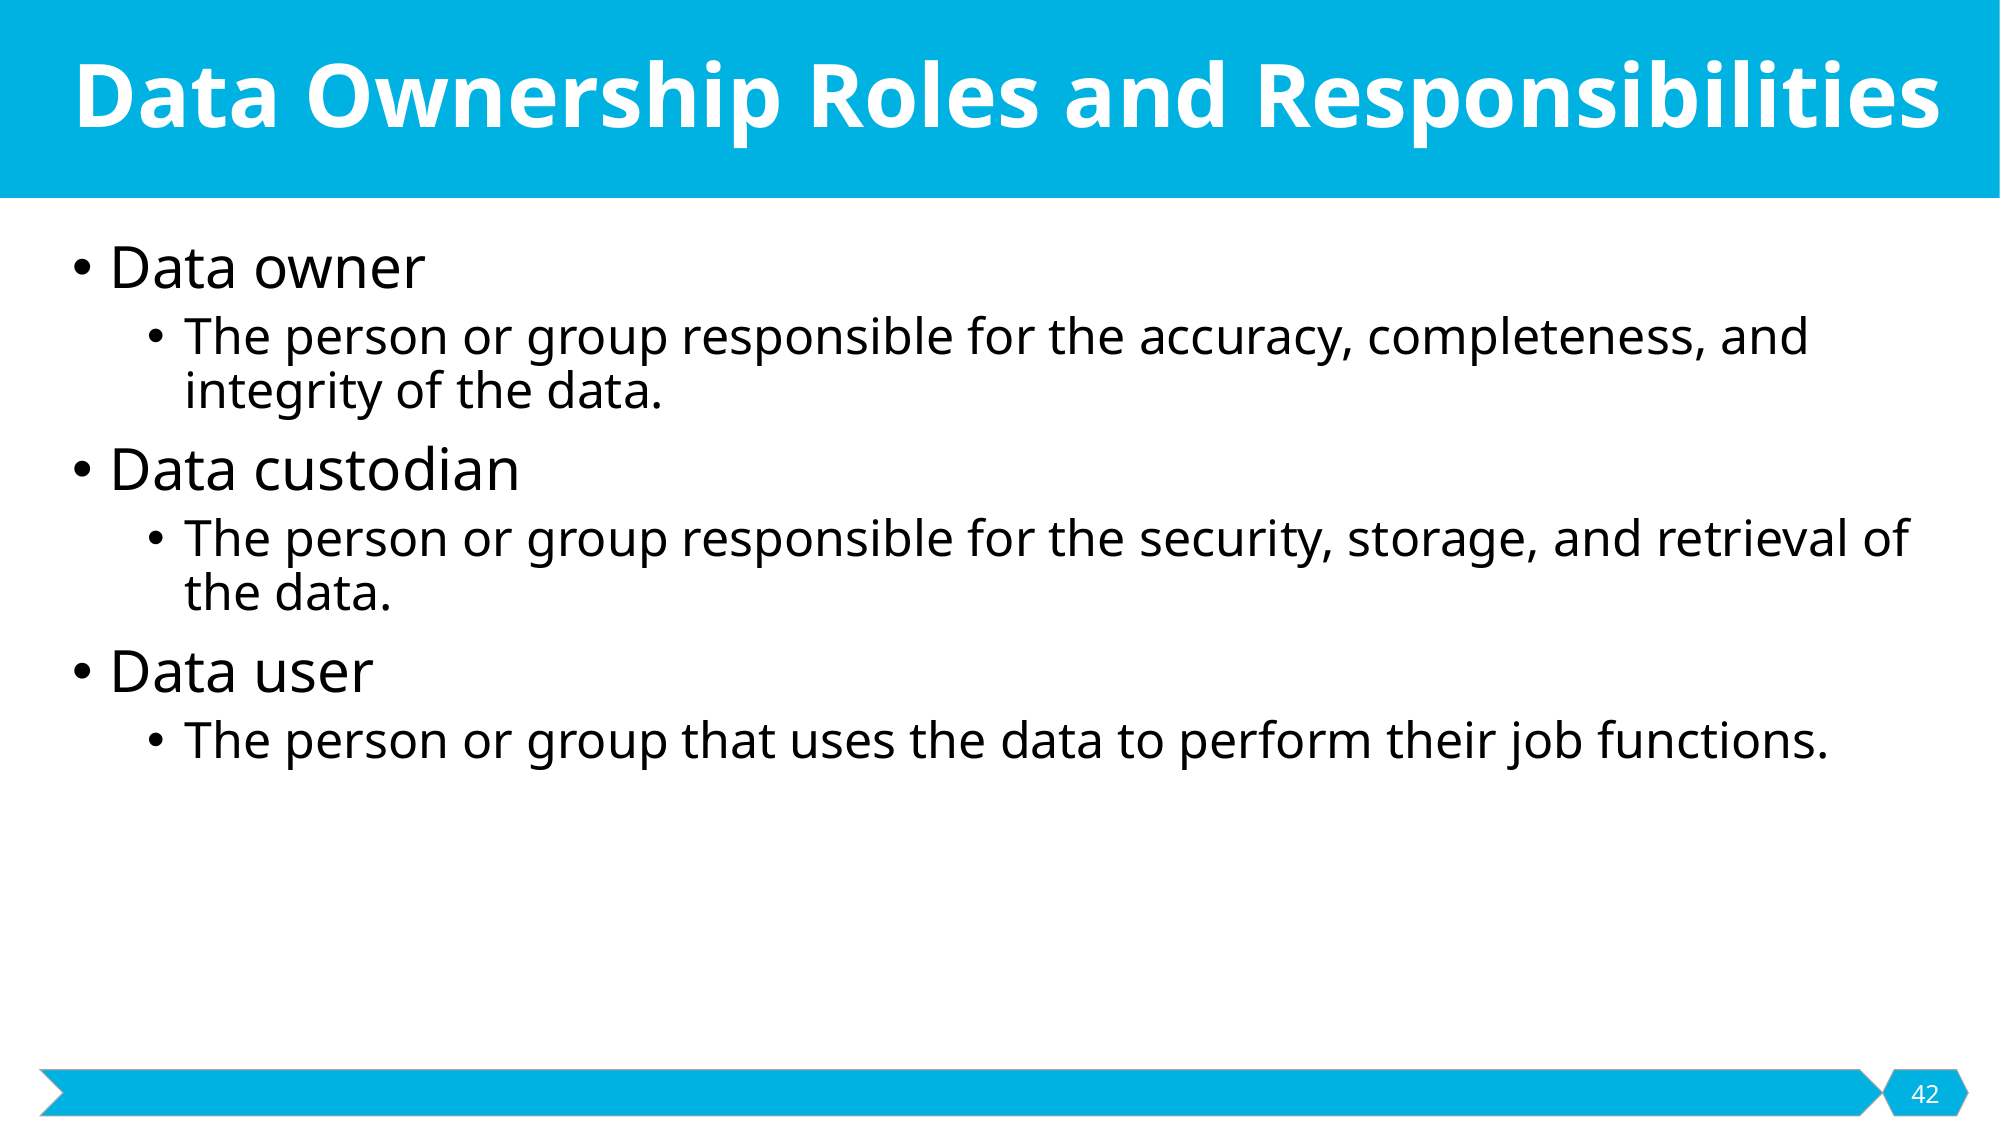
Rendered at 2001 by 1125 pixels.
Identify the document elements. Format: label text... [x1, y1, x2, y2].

slide_number 42 [1882, 1065, 1969, 1125]
title Data Ownership Roles and Responsibilities [56, 0, 1969, 199]
list Data owner The person or group responsible for the accuracy, completeness, and integrity of the data. Data custodian The person or group responsible for the security, storage, and retrieval of the data. Data user The person or group that uses the data to perform their job functions. [56, 230, 1969, 1010]
